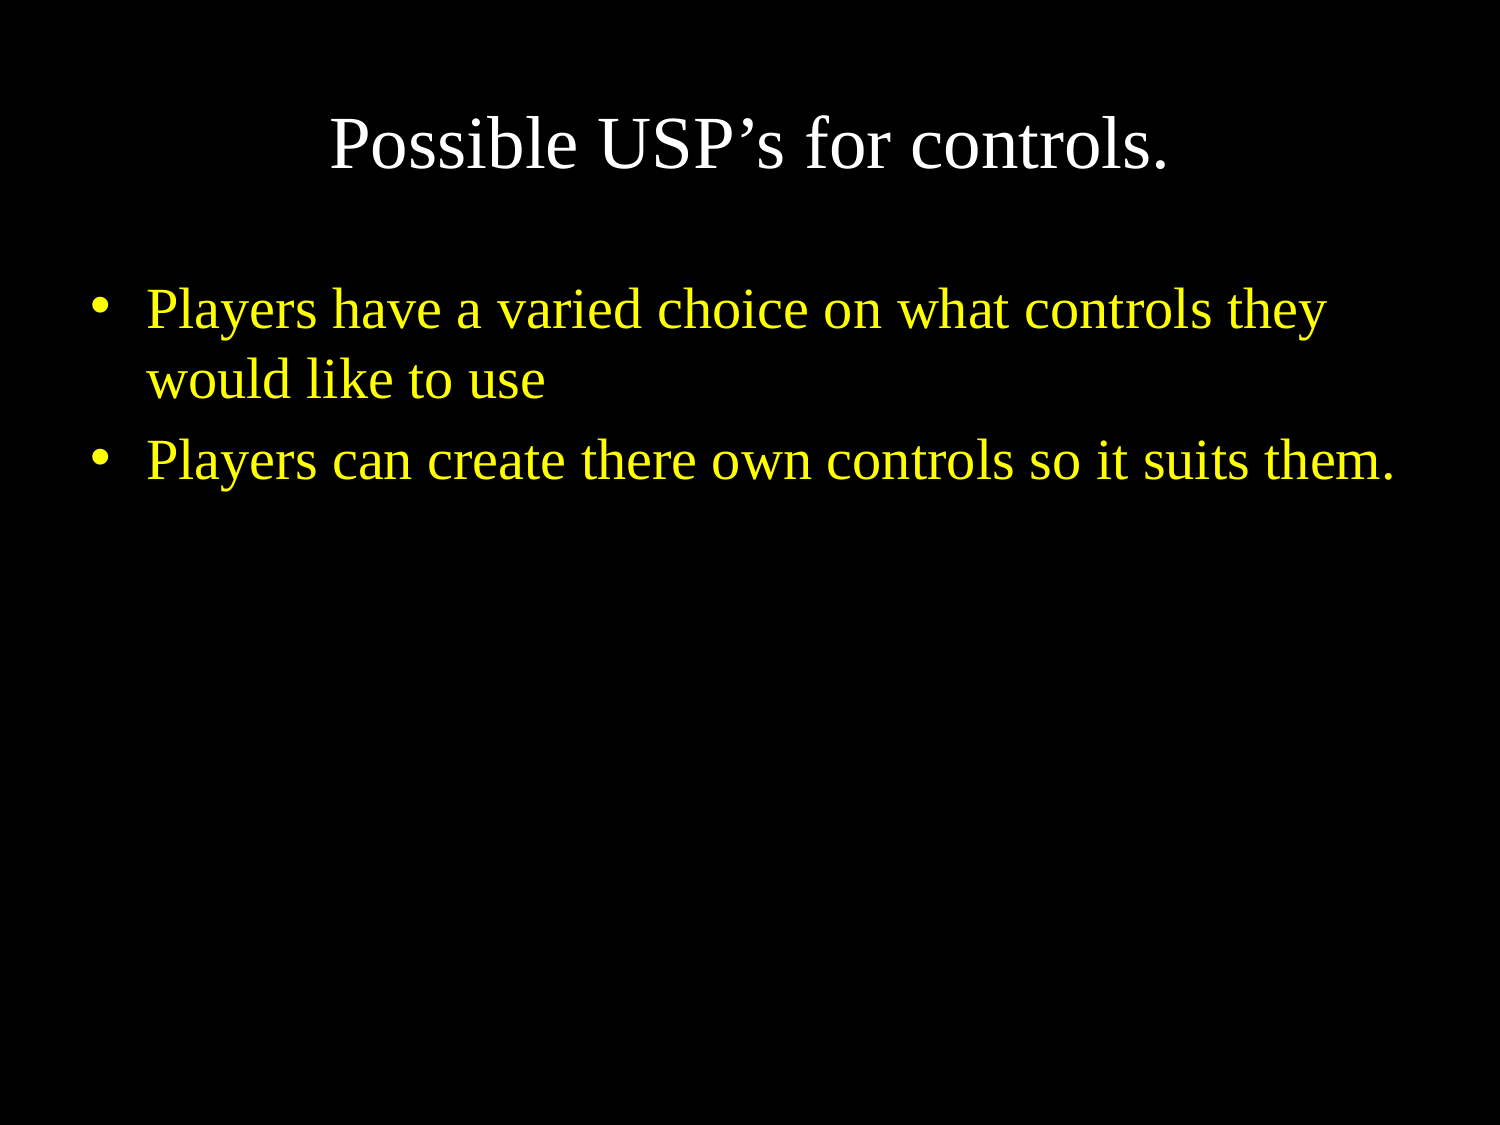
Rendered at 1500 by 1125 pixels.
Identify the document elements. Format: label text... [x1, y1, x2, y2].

title Possible USP’s for controls. [75, 45, 1425, 233]
list Players have a varied choice on what controls they would like to use Players can create there own controls so it suits them. [75, 262, 1425, 1005]
